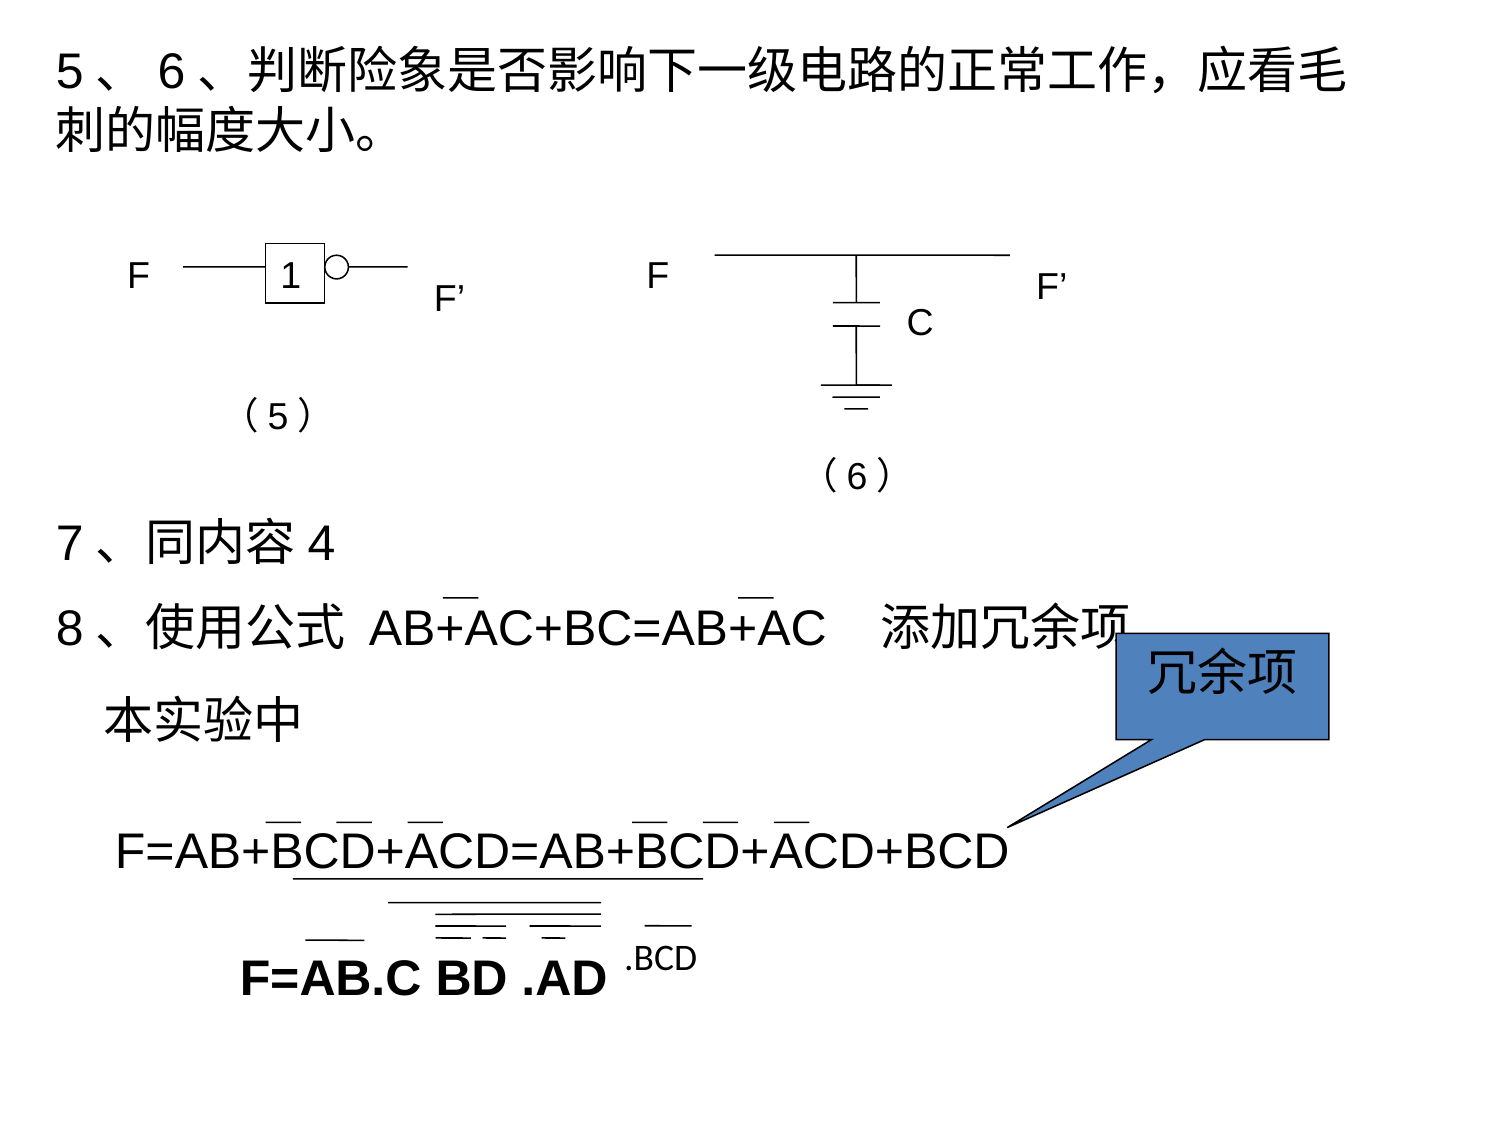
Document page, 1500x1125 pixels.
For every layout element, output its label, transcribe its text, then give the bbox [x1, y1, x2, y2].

text_box 7、同内容4 8、使用公式 AB+AC+BC=AB+AC 添加冗余项 [41, 503, 1270, 664]
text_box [210, 902, 637, 1014]
text_box F=AB+BCD+ACD=AB+BCD+ACD+BCD [100, 810, 1235, 971]
text_box 冗余项 [1007, 633, 1329, 828]
text_box 本实验中 [88, 680, 857, 756]
text_box 5、6、判断险象是否影响下一级电路的正常工作，应看毛刺的幅度大小。 [41, 30, 1388, 166]
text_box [111, 243, 1105, 505]
text_box .BCD [640, 925, 891, 986]
